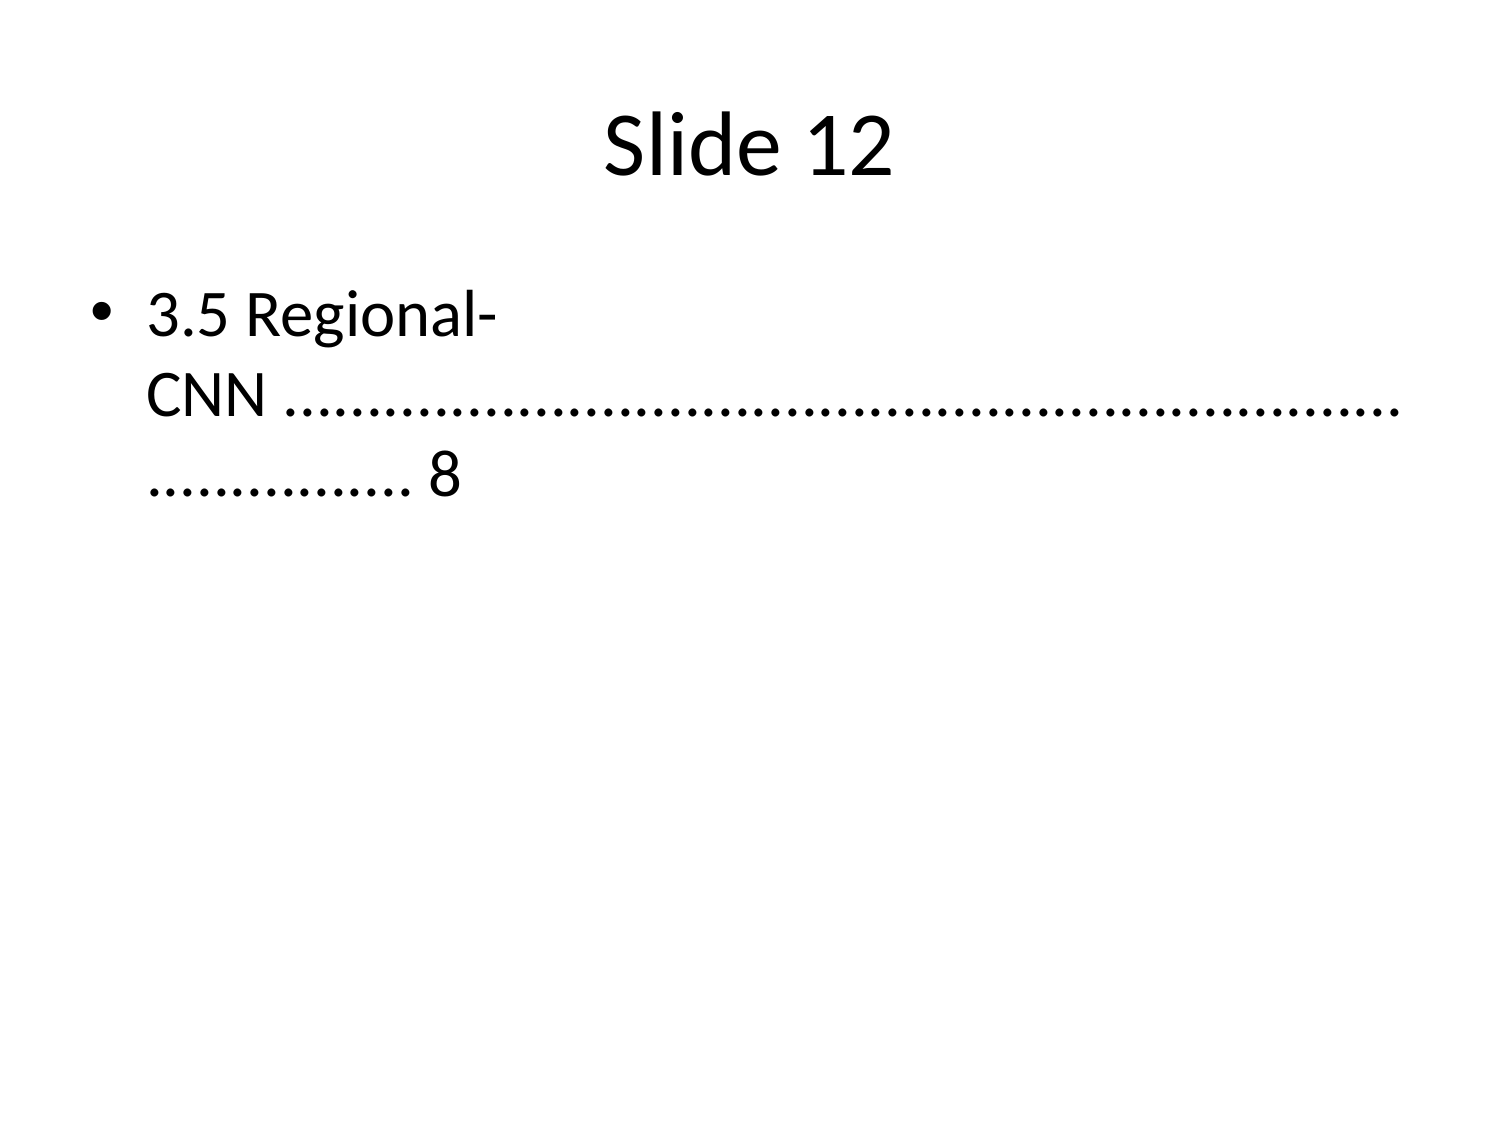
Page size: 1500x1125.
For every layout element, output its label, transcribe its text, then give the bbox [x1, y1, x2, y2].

list 3.5 Regional-CNN ................................................................................... 8 [75, 262, 1425, 1005]
title Slide 12 [75, 45, 1425, 233]
